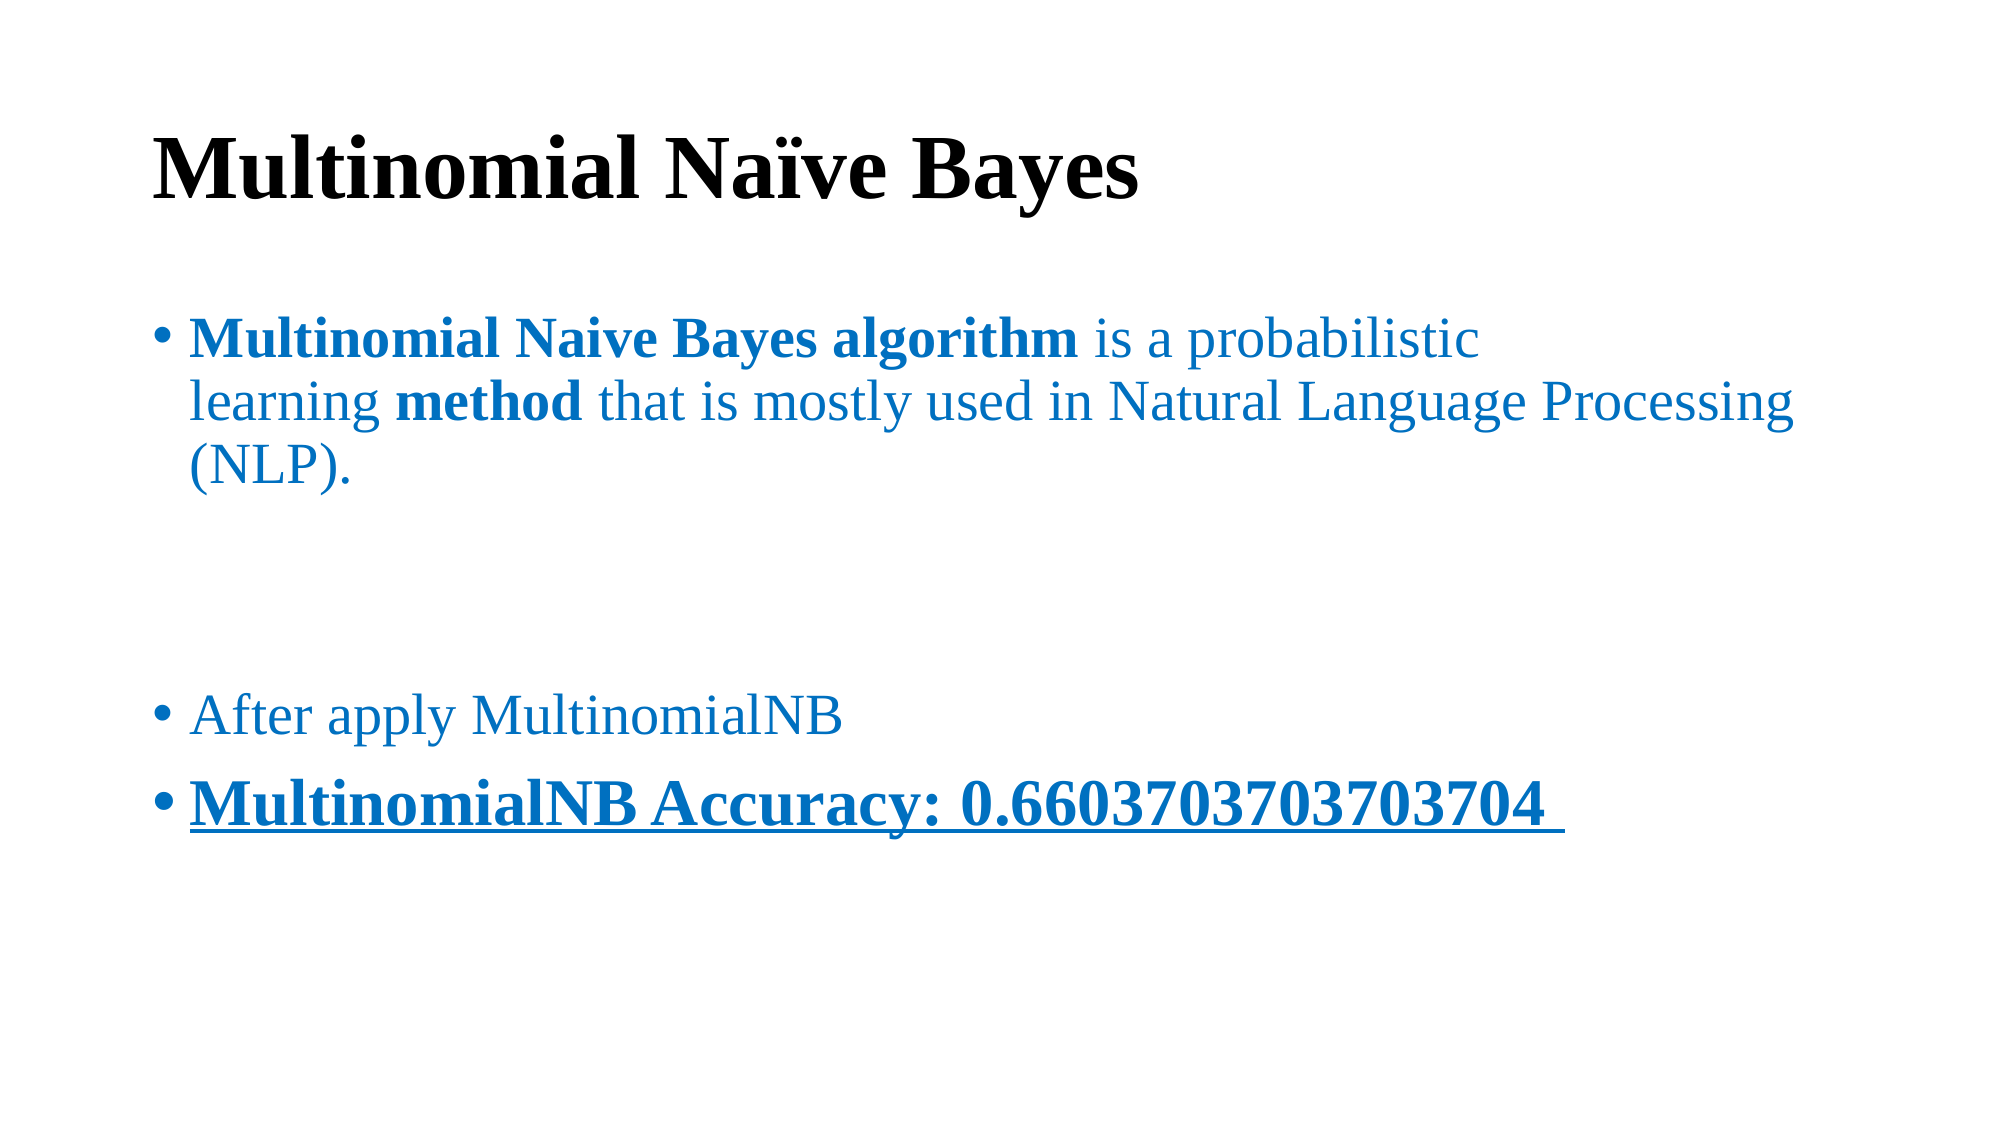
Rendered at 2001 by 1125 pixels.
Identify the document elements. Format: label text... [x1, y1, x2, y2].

list Multinomial Naive Bayes algorithm is a probabilistic learning method that is mostly used in Natural Language Processing (NLP). After apply MultinomialNB MultinomialNB Accuracy: 0.6603703703703704 [137, 299, 1863, 1014]
title Multinomial Naïve Bayes [137, 59, 1863, 278]
